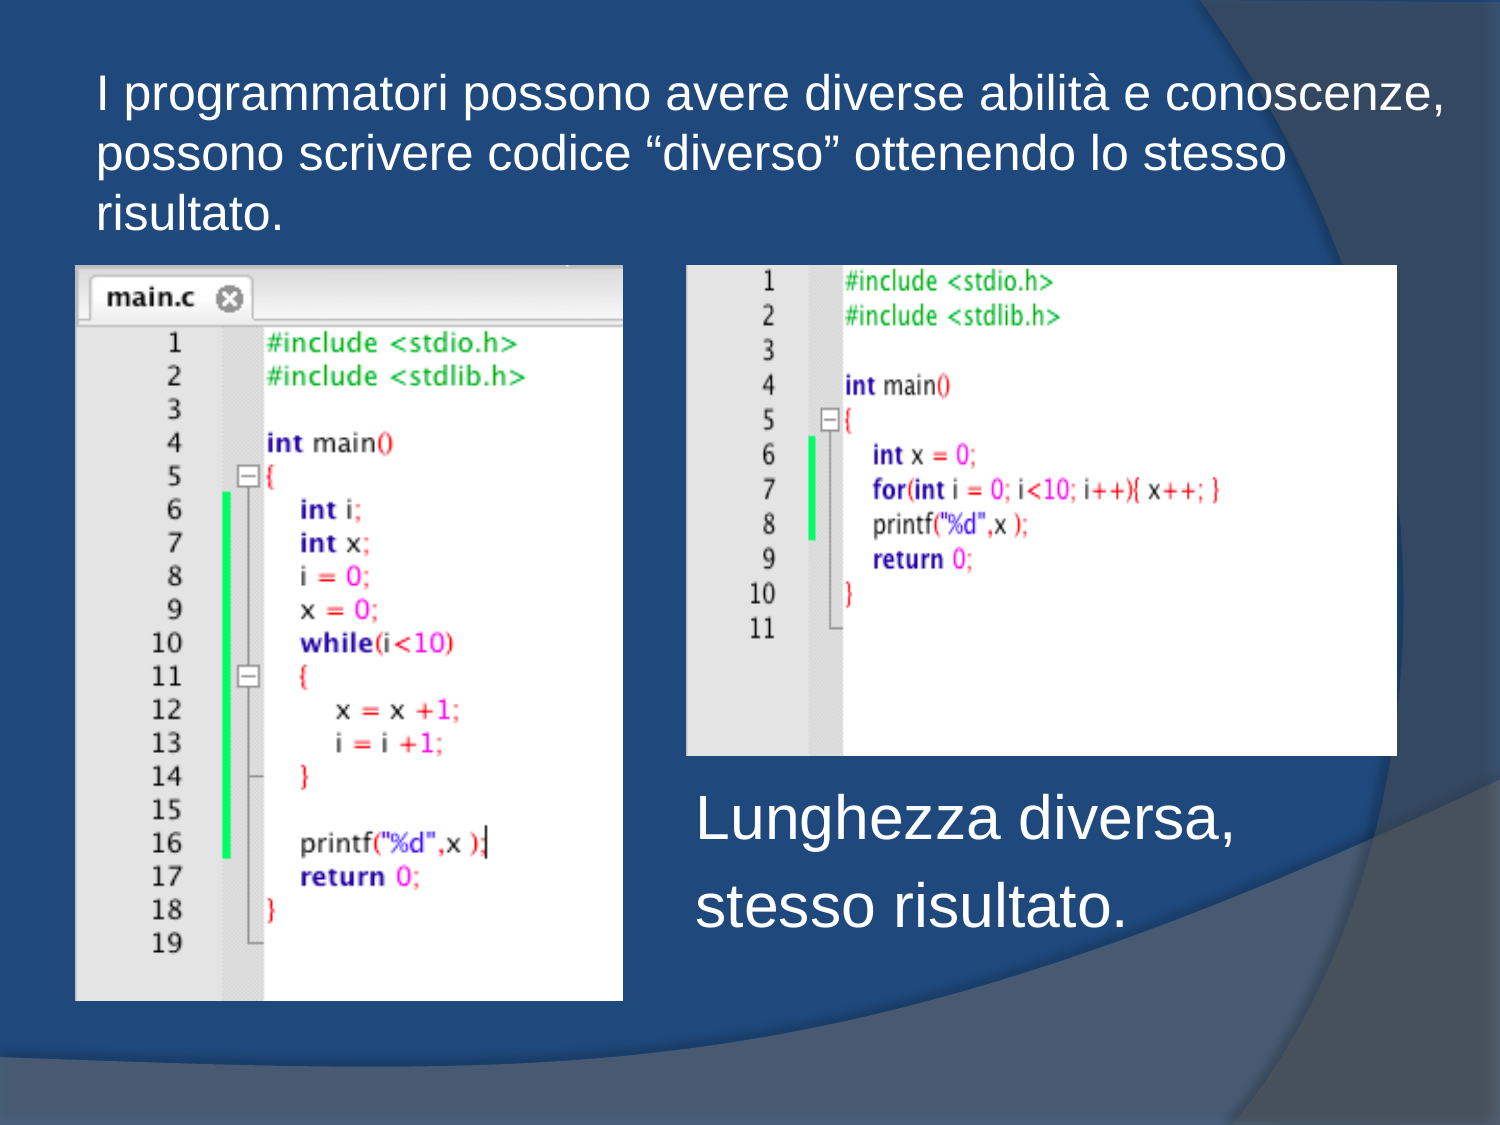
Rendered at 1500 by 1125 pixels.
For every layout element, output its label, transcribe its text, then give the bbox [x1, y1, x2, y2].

list I programmatori possono avere diverse abilità e conoscenze, possono scrivere codice “diverso” ottenendo lo stesso risultato. Lunghezza diversa, stesso risultato. [75, 52, 1474, 1093]
picture [686, 265, 1398, 756]
picture [74, 265, 624, 1002]
